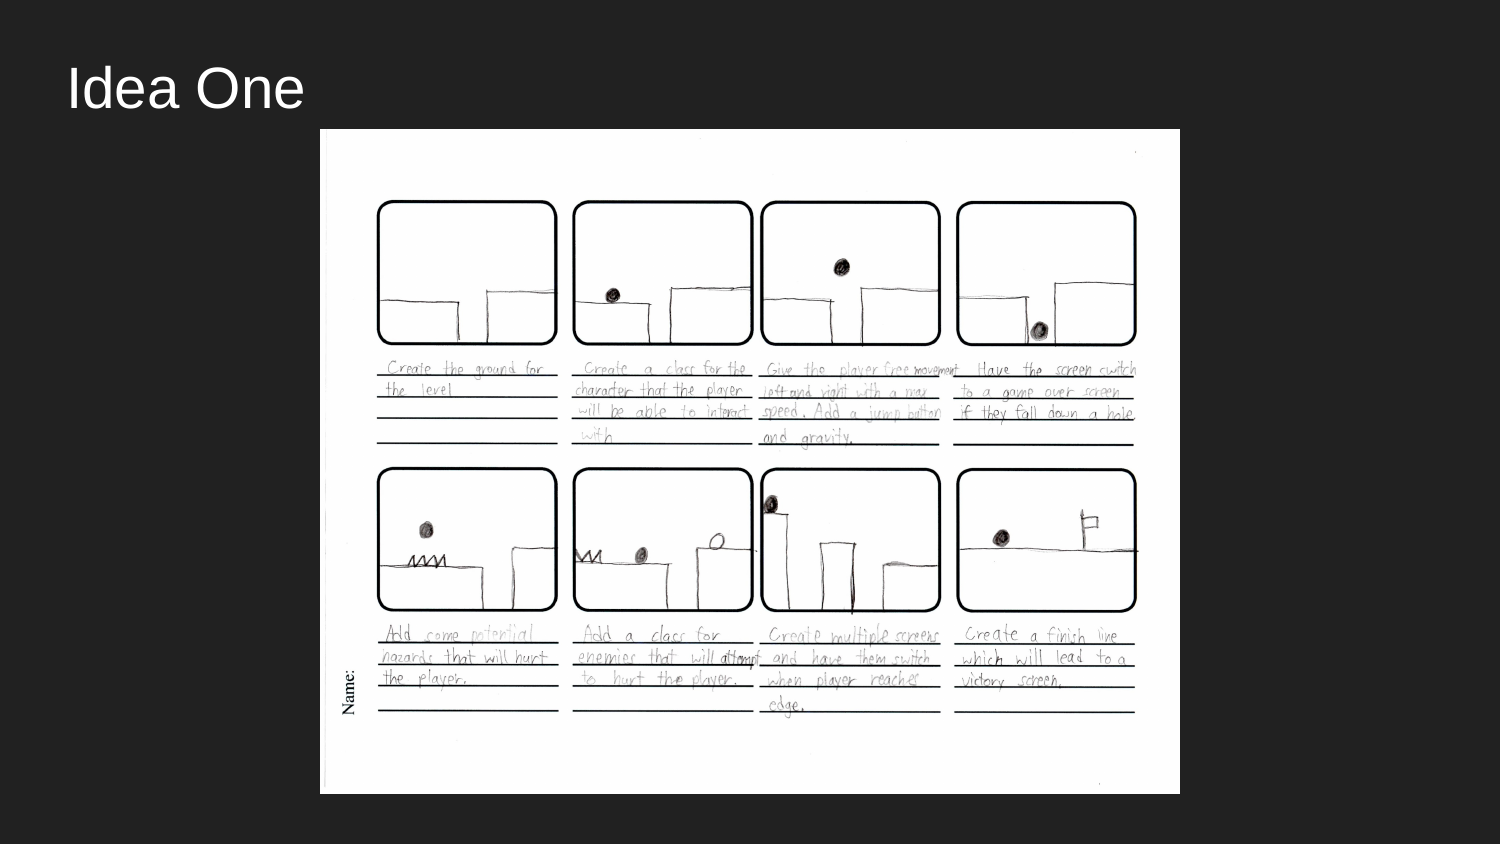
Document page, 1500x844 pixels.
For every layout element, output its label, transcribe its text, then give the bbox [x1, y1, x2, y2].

picture [320, 129, 1180, 794]
title Idea One [51, 35, 1449, 130]
